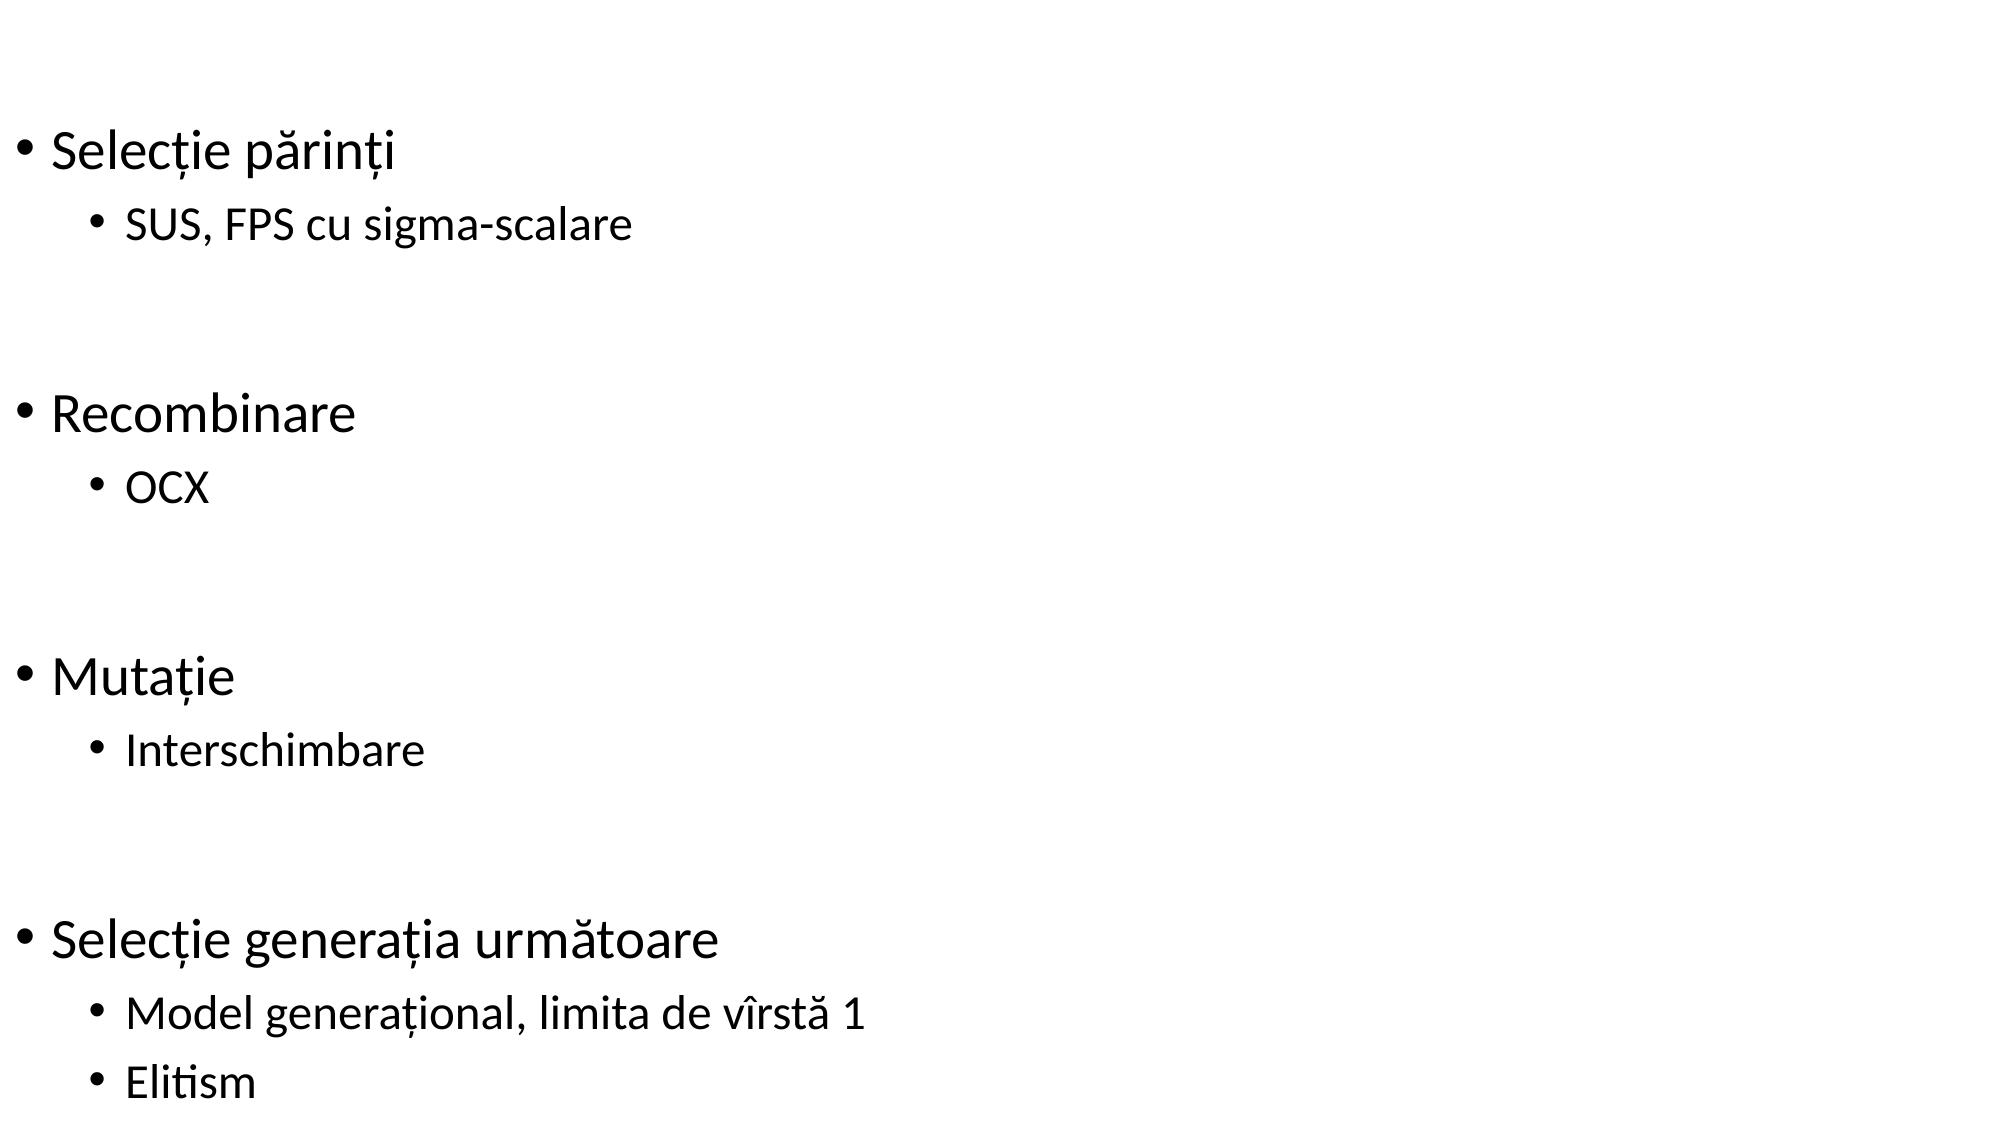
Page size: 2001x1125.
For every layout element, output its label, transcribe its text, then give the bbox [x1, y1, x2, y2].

list Selecție părinți SUS, FPS cu sigma-scalare Recombinare OCX Mutație Interschimbare Selecție generația următoare Model generațional, limita de vîrstă 1 Elitism [0, 0, 2000, 1125]
